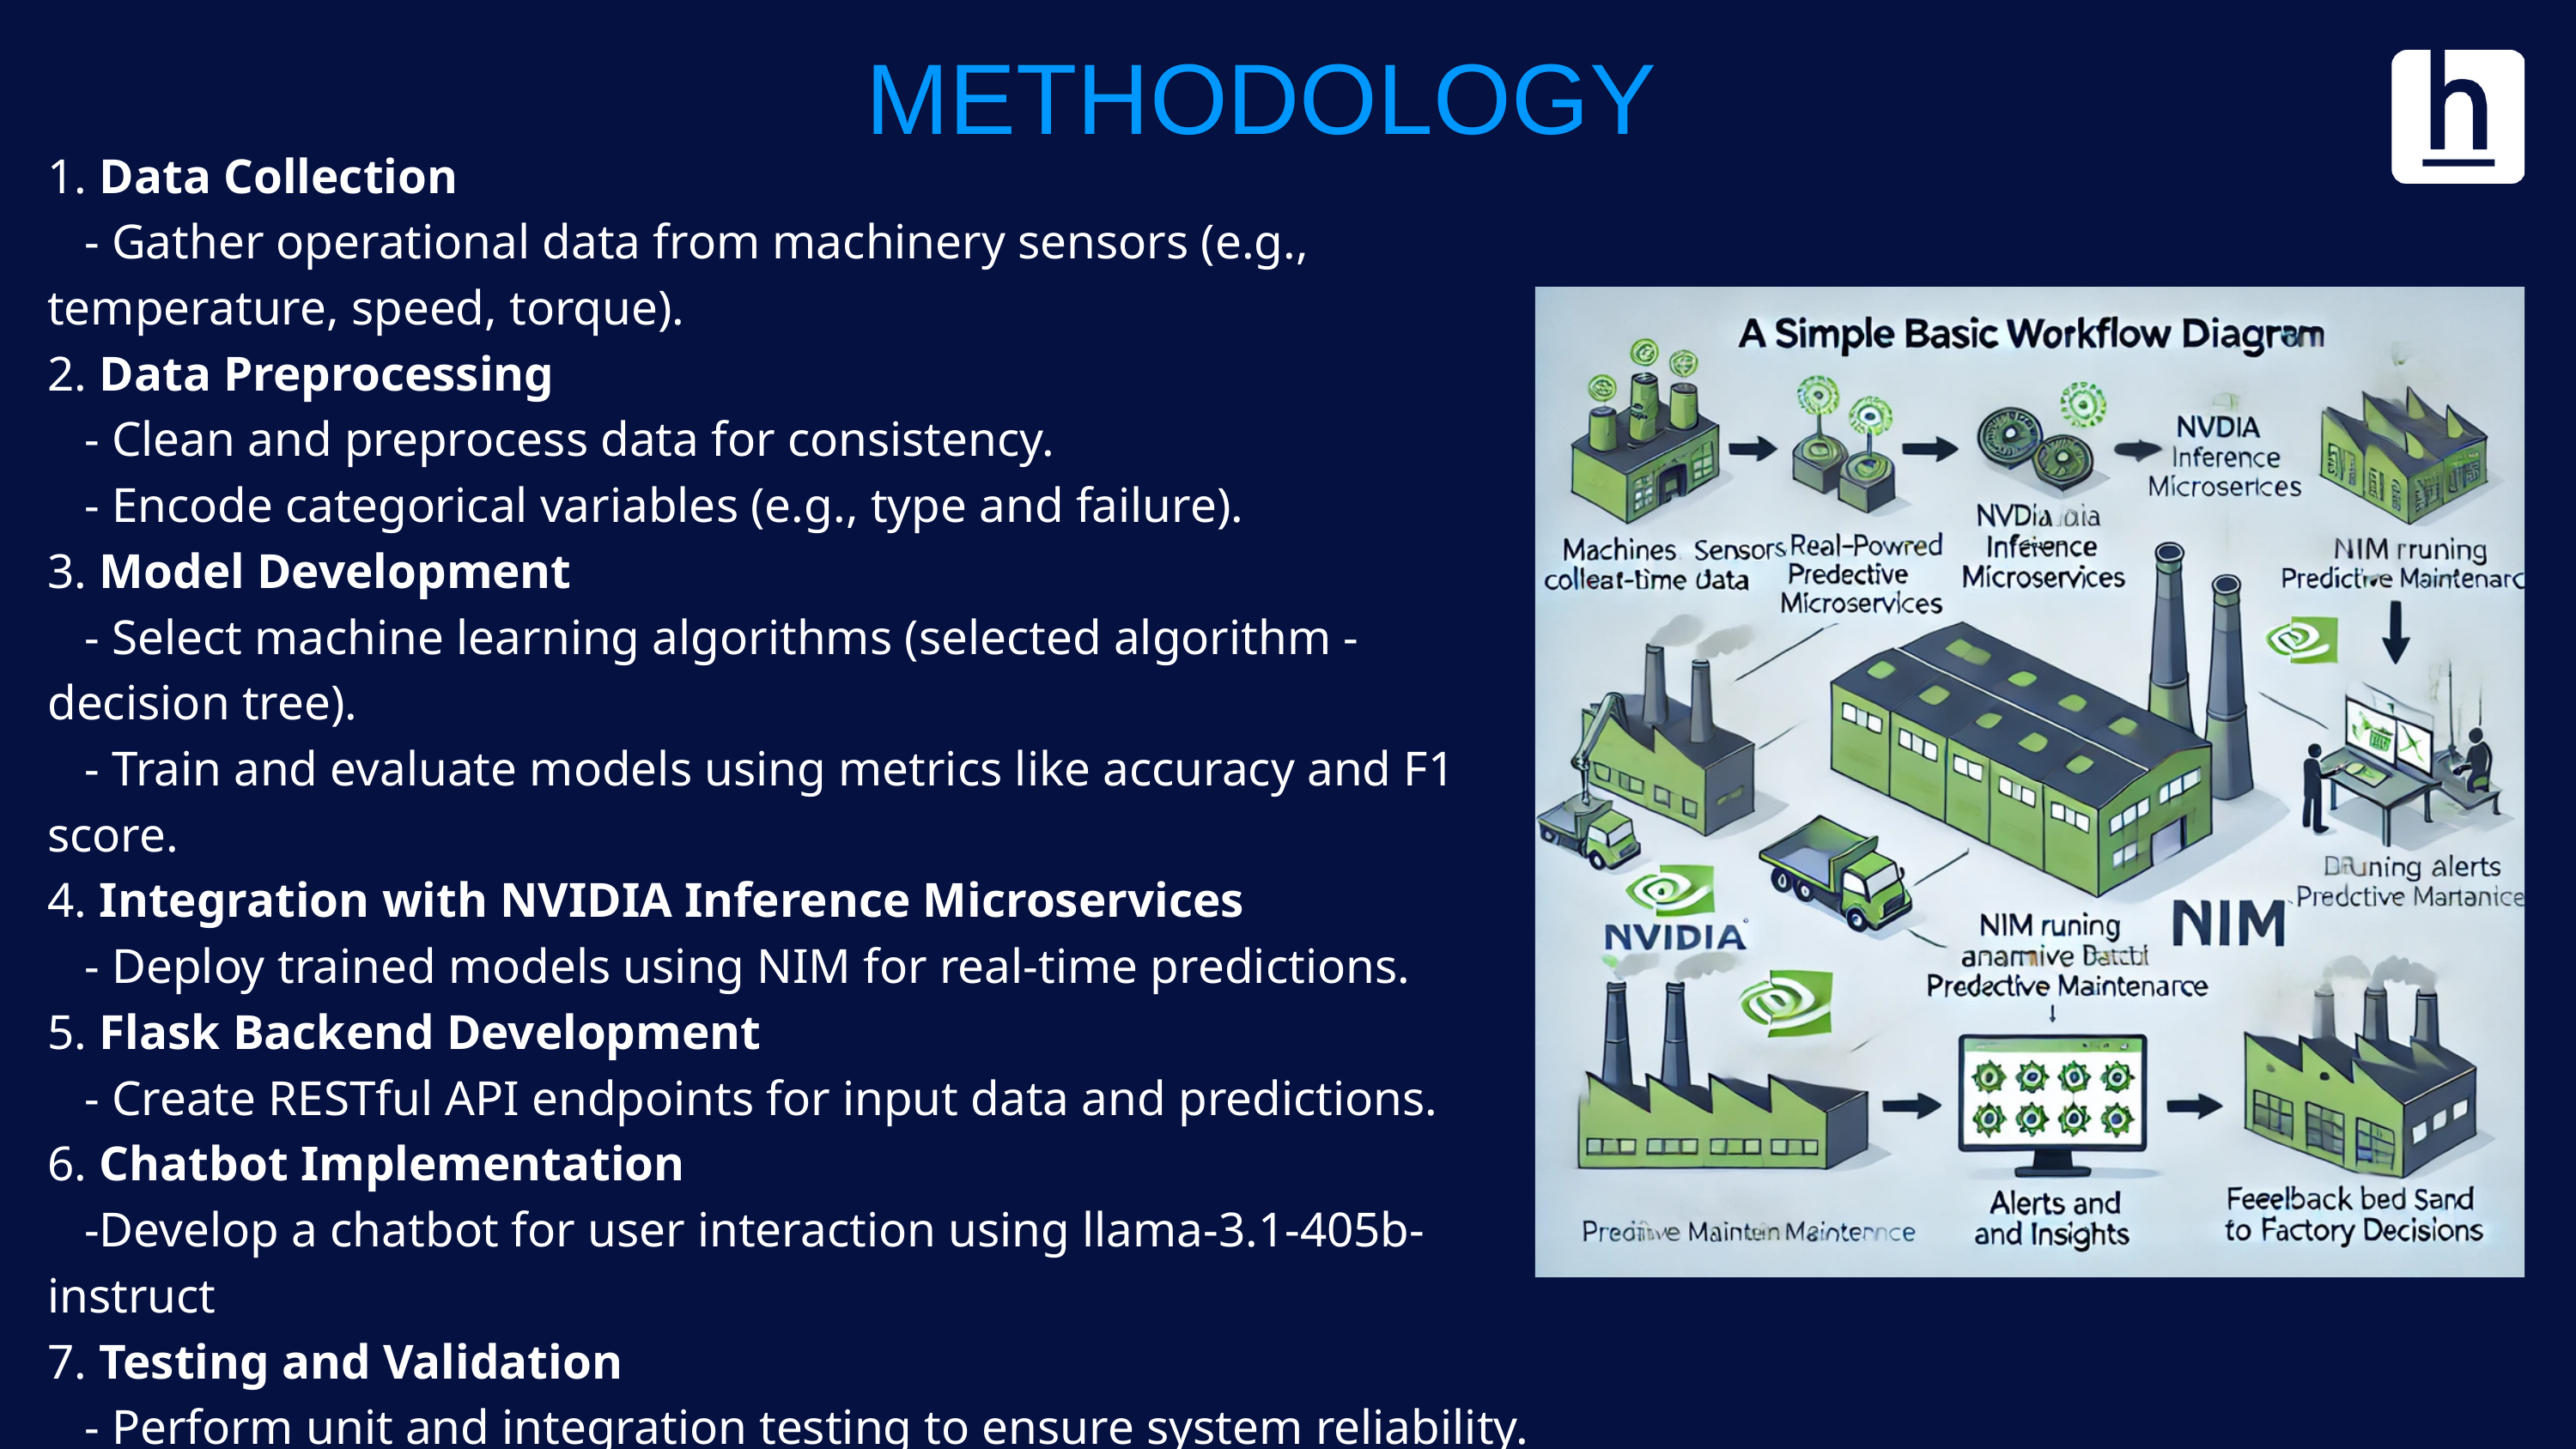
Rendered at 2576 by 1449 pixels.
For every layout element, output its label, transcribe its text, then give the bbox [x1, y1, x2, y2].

text_box [2391, 50, 2525, 184]
text_box METHODOLOGY [866, 33, 2054, 155]
text_box [1535, 287, 2525, 1277]
text_box 1.⁠ ⁠Data Collection - Gather operational data from machinery sensors (e.g., temperature, speed, torque). 2.⁠ ⁠Data Preprocessing - Clean and preprocess data for consistency. - Encode categorical variables (e.g., type and failure). 3.⁠ ⁠Model Development - Select machine learning algorithms (selected algorithm - decision tree). - Train and evaluate models using metrics like accuracy and F1 score. 4.⁠ ⁠Integration with NVIDIA Inference Microservices - Deploy trained models using NIM for real-time predictions. 5.⁠ ⁠Flask Backend Development - Create RESTful API endpoints for input data and predictions. 6.⁠ ⁠Chatbot Implementation -Develop a chatbot for user interaction using llama-3.1-405b-instruct 7.⁠ ⁠Testing and Validation - Perform unit and integration testing to ensure system reliability. [47, 136, 1535, 1449]
